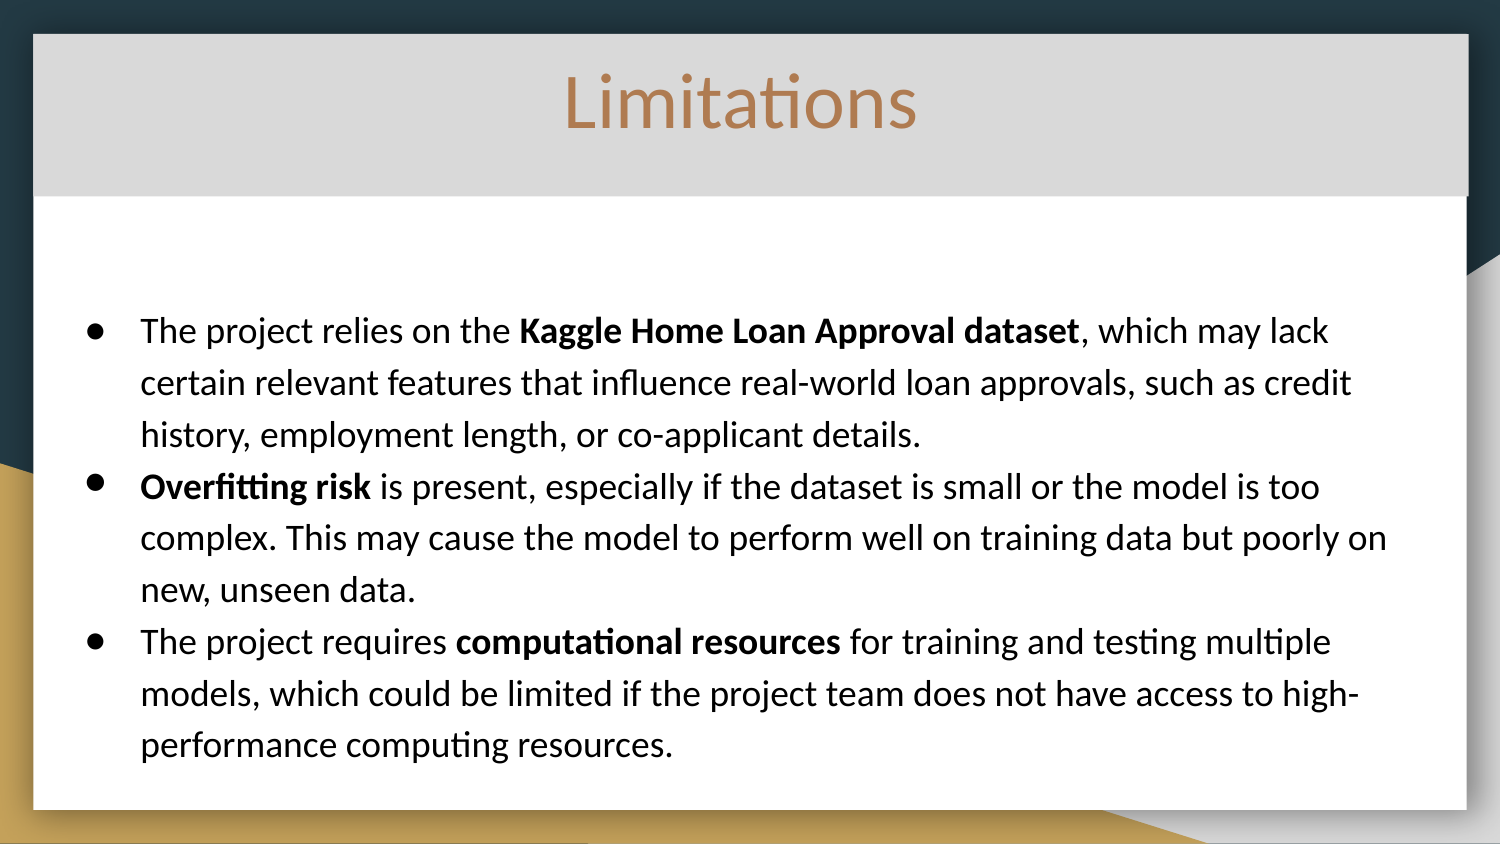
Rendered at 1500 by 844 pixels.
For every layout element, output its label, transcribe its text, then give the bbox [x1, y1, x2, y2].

title The project relies on the Kaggle Home Loan Approval dataset, which may lack certain relevant features that influence real-world loan approvals, such as credit history, employment length, or co-applicant details. Overfitting risk is present, especially if the dataset is small or the model is too complex. This may cause the model to perform well on training data but poorly on new, unseen data. The project requires computational resources for training and testing multiple models, which could be limited if the project team does not have access to high-performance computing resources. [50, 214, 1438, 822]
title Limitations [33, 34, 1469, 197]
